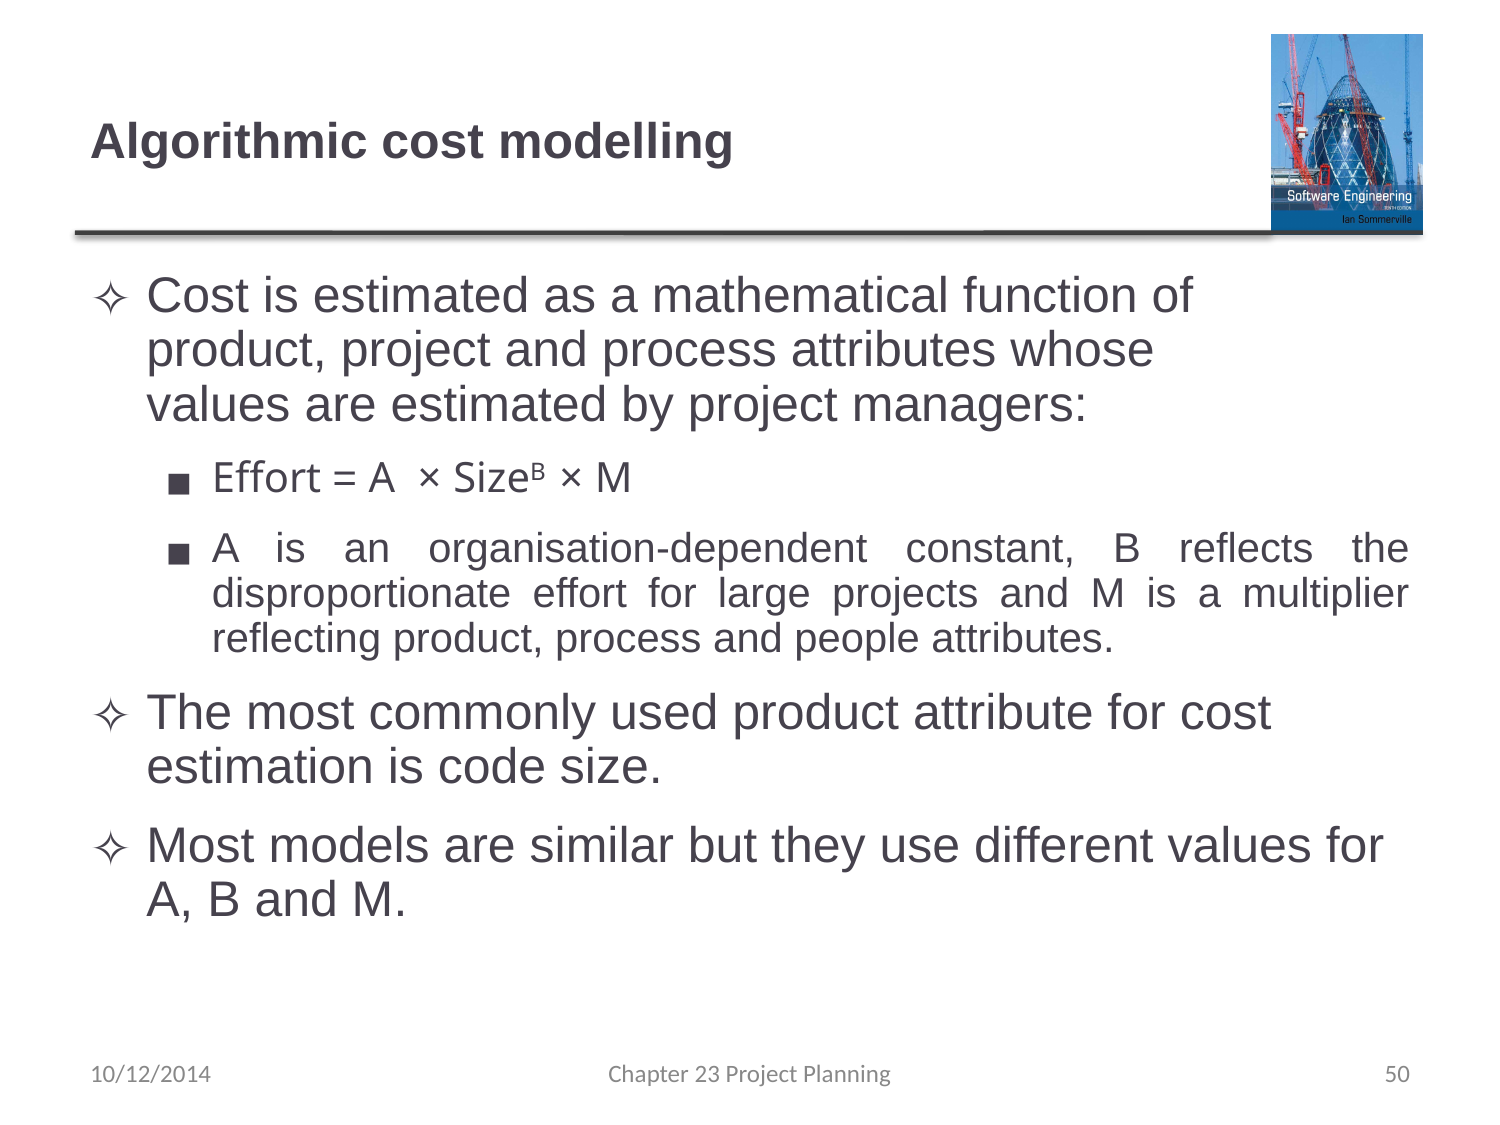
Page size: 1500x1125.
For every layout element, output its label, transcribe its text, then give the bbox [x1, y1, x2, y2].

picture [1271, 34, 1423, 230]
footer Chapter 23 Project Planning [512, 1042, 988, 1103]
list Cost is estimated as a mathematical function of product, project and process attributes whose values are estimated by project managers: Effort = A × SizeB × M A is an organisation-dependent constant, B reflects the disproportionate effort for large projects and M is a multiplier reflecting product, process and people attributes. The most commonly used product attribute for cost estimation is code size. Most models are similar but they use different values for A, B and M. [75, 262, 1425, 1005]
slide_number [75, 1042, 425, 1103]
title Algorithmic cost modelling [75, 45, 1272, 233]
slide_number ‹#› [1074, 1042, 1425, 1103]
